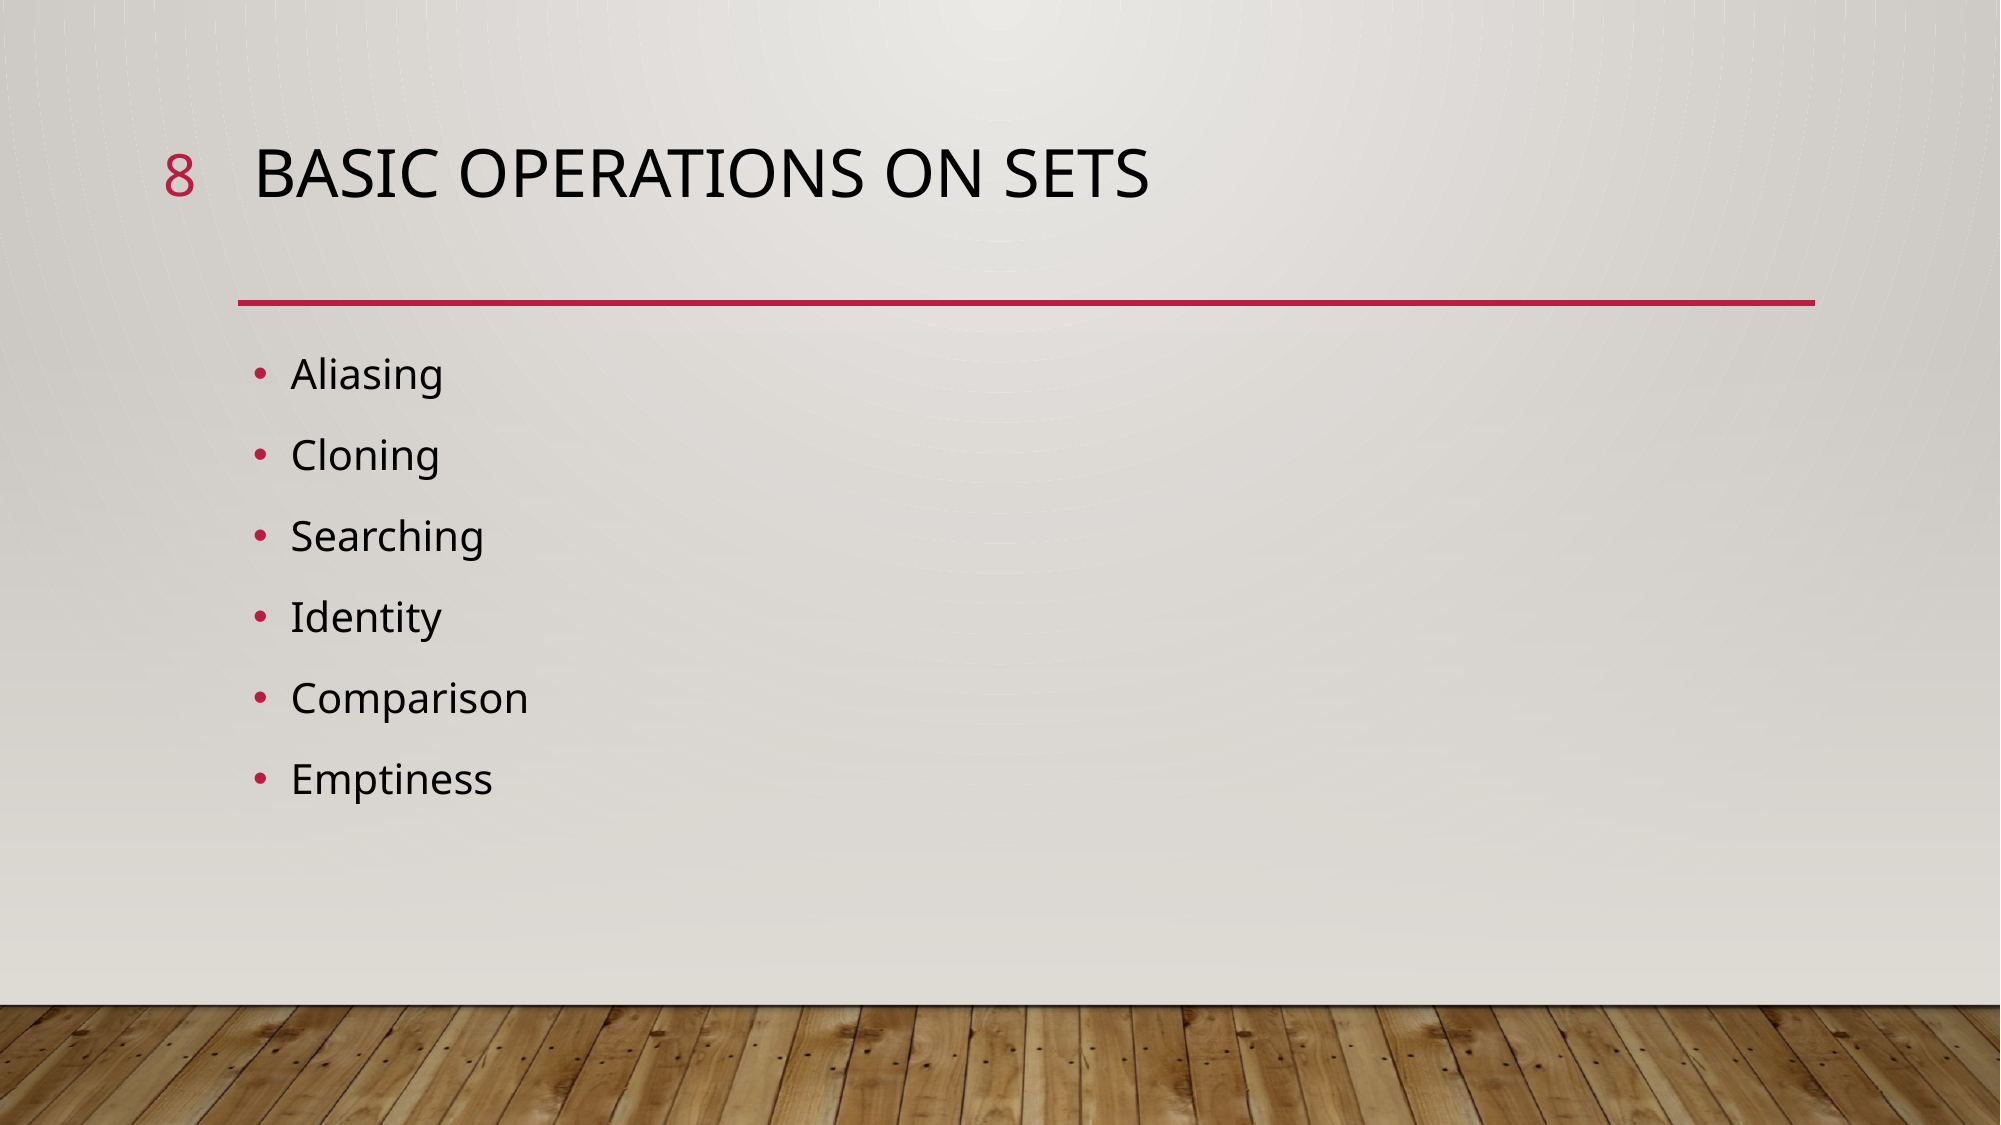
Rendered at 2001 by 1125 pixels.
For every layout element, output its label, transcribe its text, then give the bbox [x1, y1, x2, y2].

slide_number 8 [78, 131, 212, 214]
list Aliasing Cloning Searching Identity Comparison Emptiness [238, 330, 1814, 897]
picture [0, 1005, 2000, 1125]
title Basic operations on sets [238, 131, 1814, 305]
